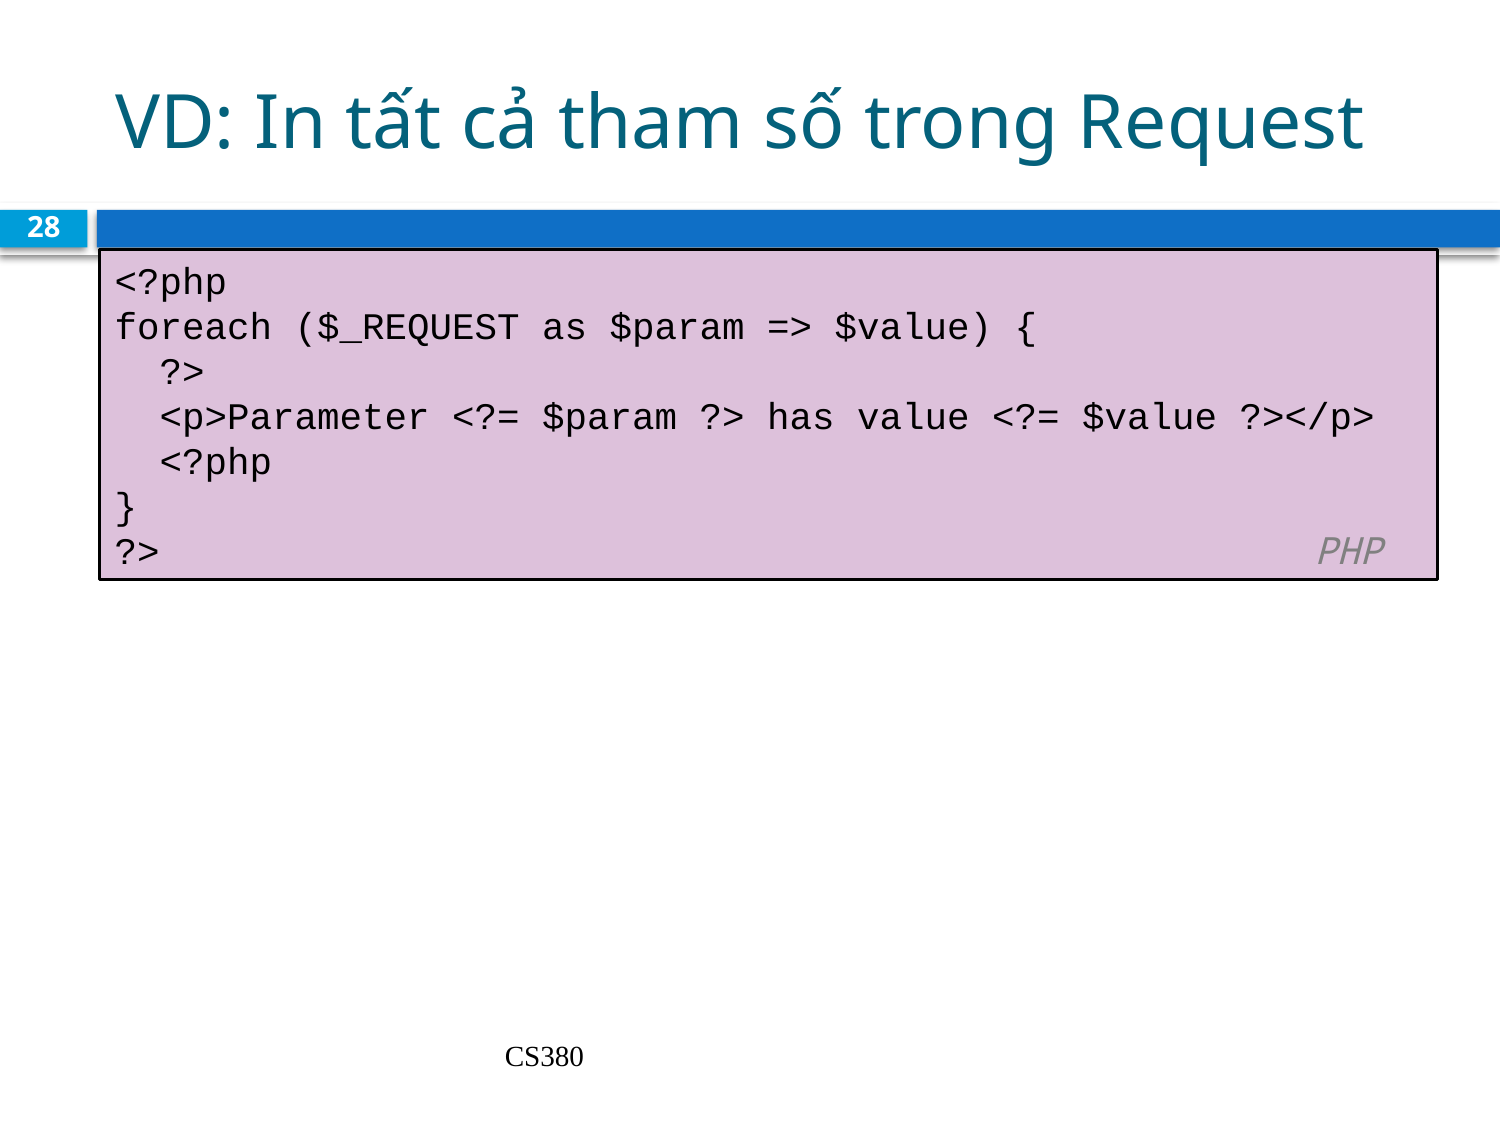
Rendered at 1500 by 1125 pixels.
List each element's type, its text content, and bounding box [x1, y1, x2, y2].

text_box <?php foreach ($_REQUEST as $param => $value) { ?> <p>Parameter <?= $param ?> has value <?= $value ?></p> <?php } ?> PHP [99, 249, 1438, 580]
title VD: In tất cả tham số trong Request [100, 37, 1439, 201]
slide_number 28 [0, 208, 88, 249]
footer CS380 [99, 1025, 990, 1085]
